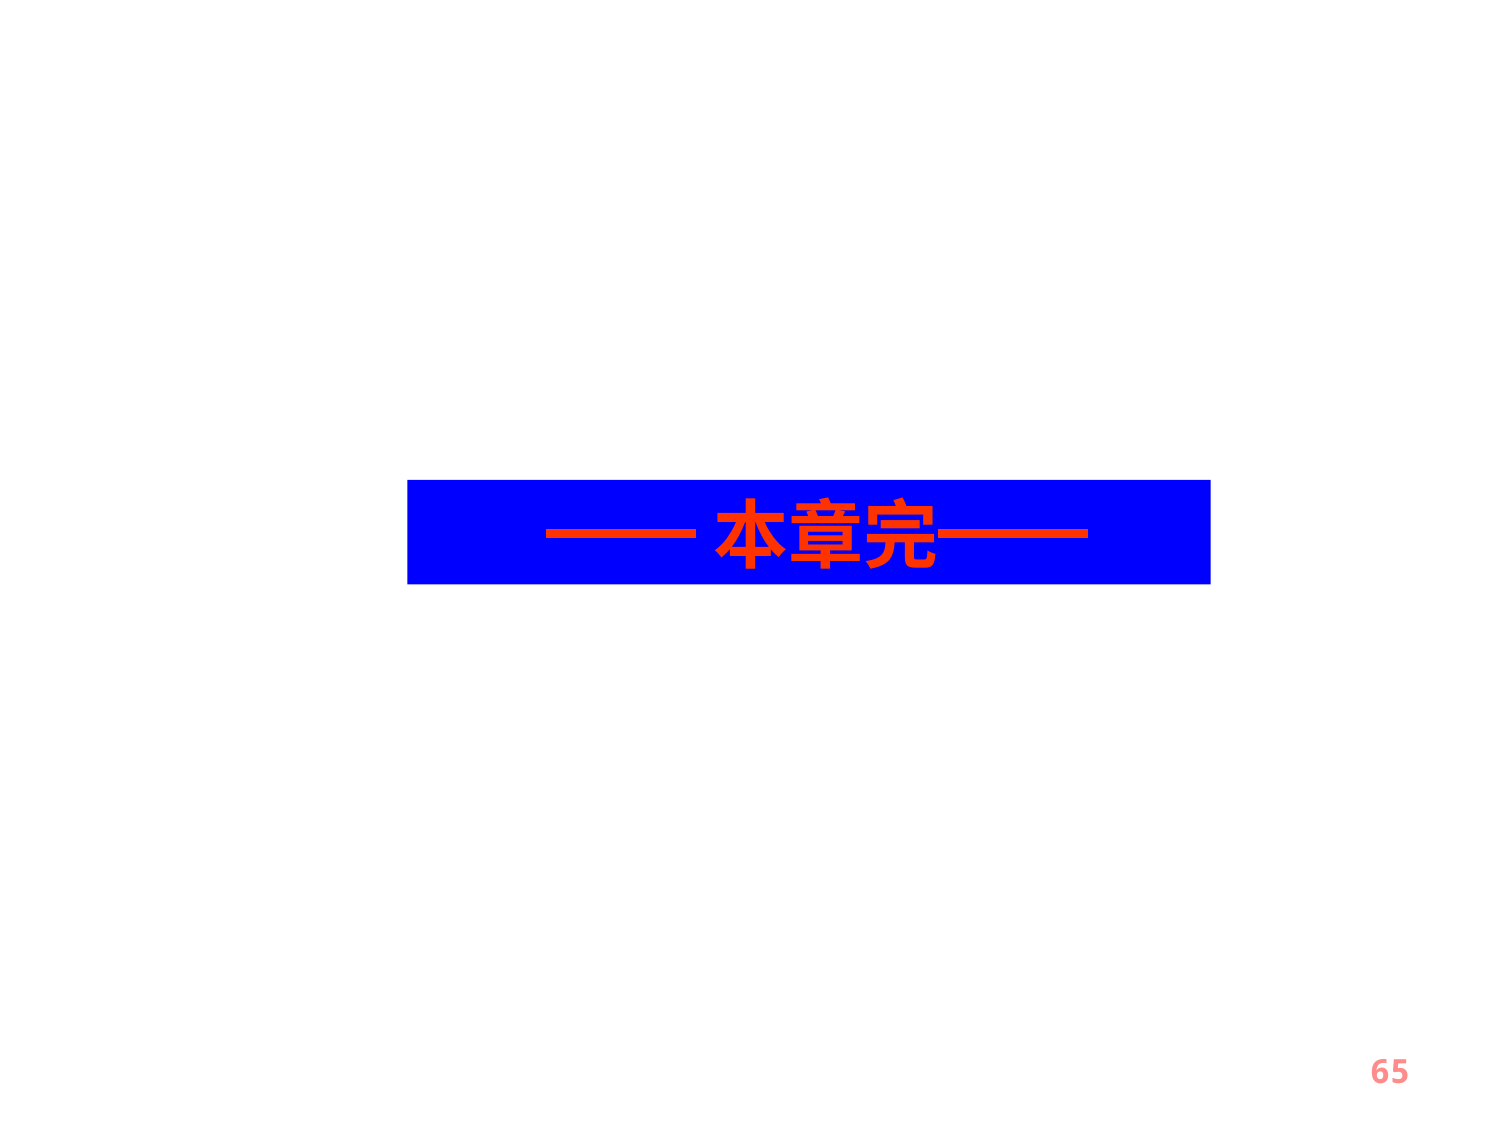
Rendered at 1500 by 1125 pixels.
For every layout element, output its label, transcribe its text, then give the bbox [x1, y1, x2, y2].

text_box ━━本章完━━ [407, 479, 1211, 585]
slide_number 65 [1074, 1042, 1425, 1103]
